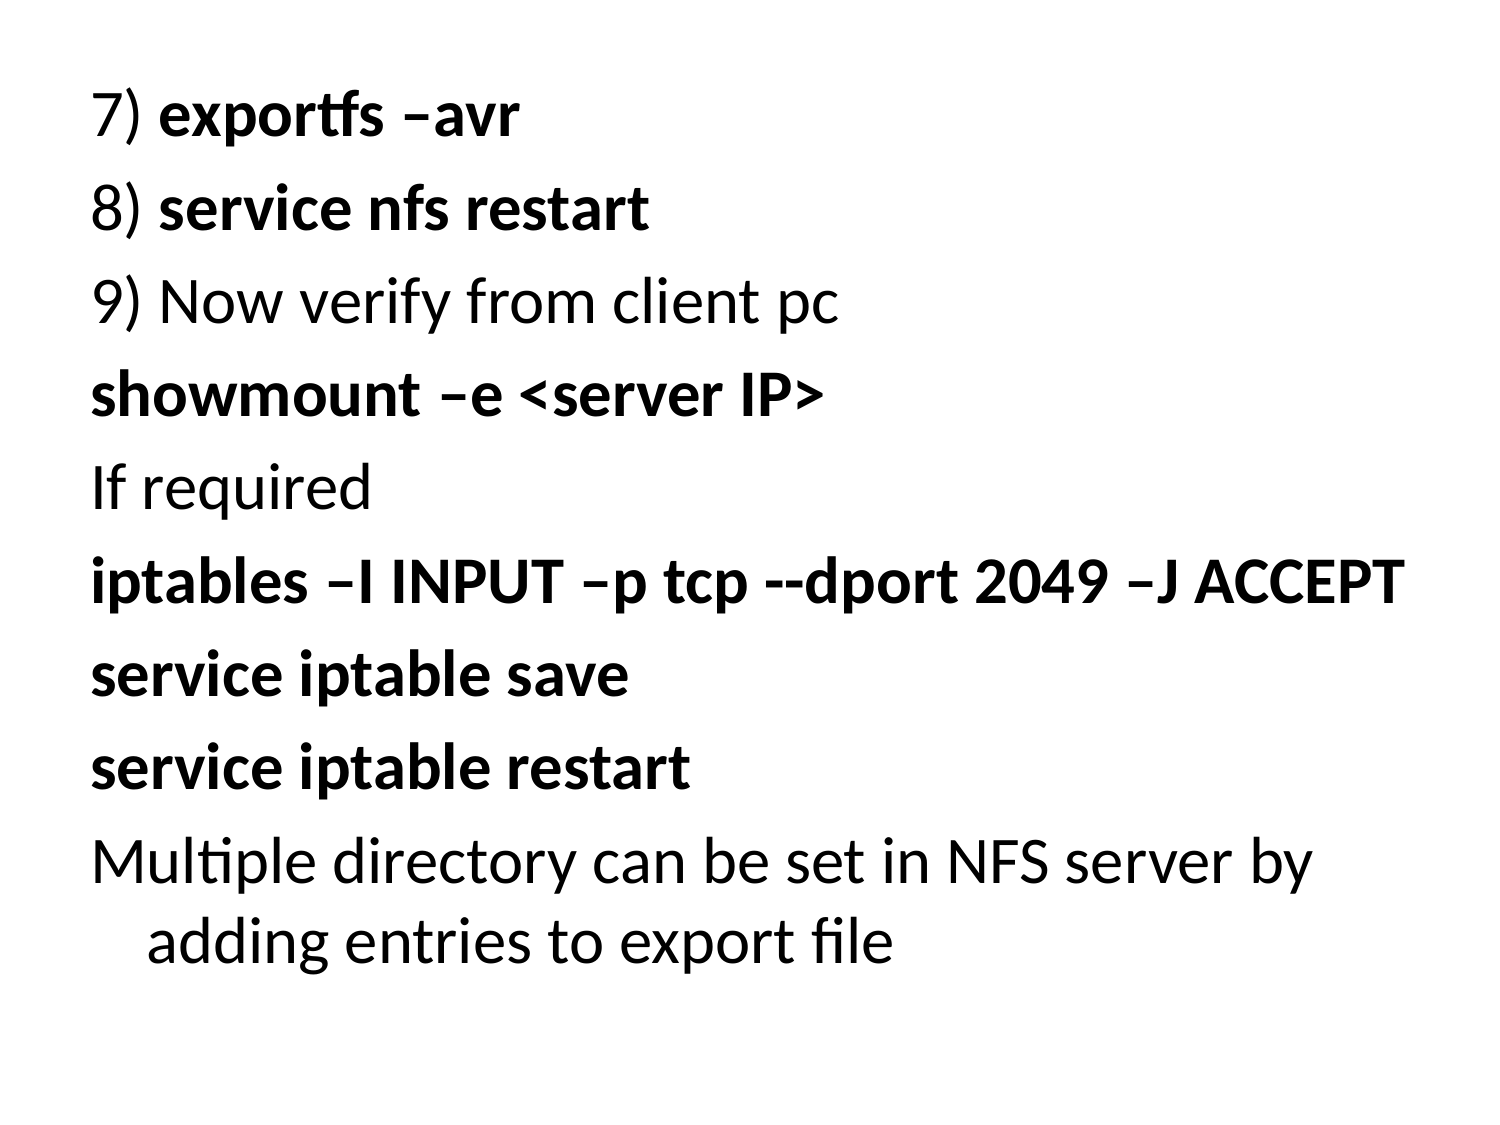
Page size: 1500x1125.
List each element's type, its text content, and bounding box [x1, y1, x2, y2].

list 7) exportfs –avr 8) service nfs restart 9) Now verify from client pc showmount –e <server IP> If required iptables –I INPUT –p tcp --dport 2049 –J ACCEPT service iptable save service iptable restart Multiple directory can be set in NFS server by adding entries to export file [75, 62, 1425, 1075]
